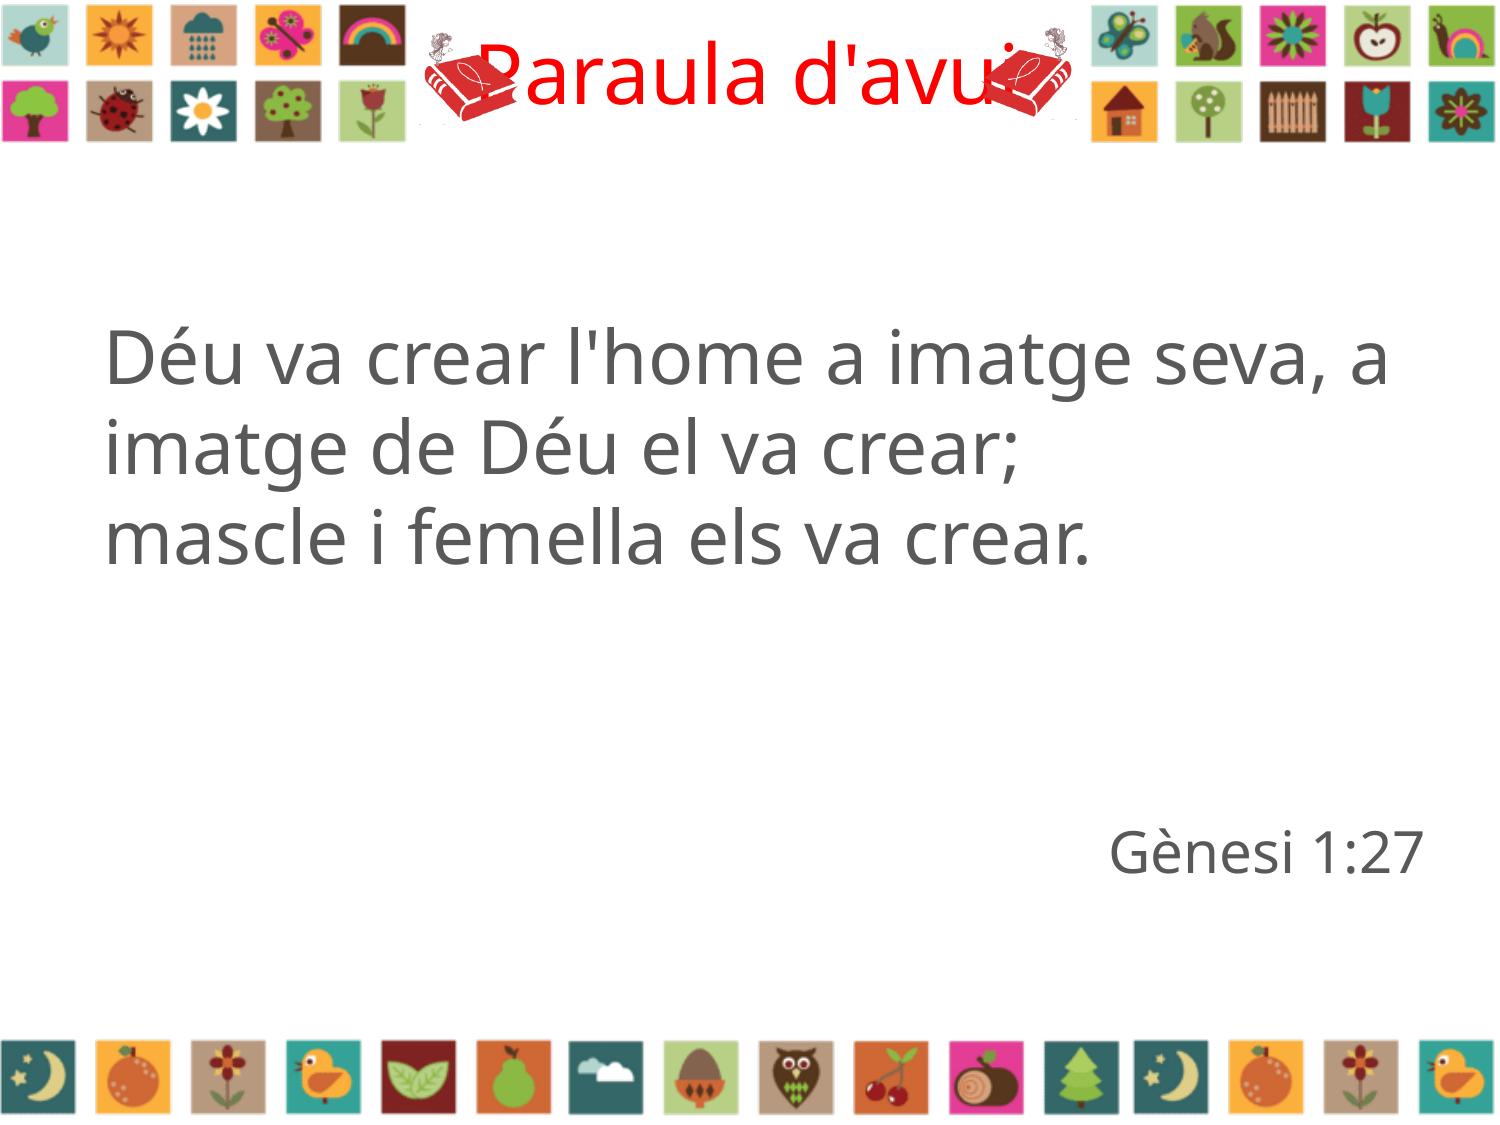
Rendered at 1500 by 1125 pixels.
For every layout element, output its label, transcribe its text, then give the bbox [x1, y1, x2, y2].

text_box Gènesi 1:27 [808, 807, 1441, 893]
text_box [0, 1028, 1500, 1118]
picture [0, 3, 550, 150]
text_box Déu va crear l'home a imatge seva, a imatge de Déu el va crear; mascle i femella els va crear. [88, 302, 1436, 588]
text_box Paraula d'avui [425, 13, 1077, 129]
picture [950, 3, 1500, 150]
